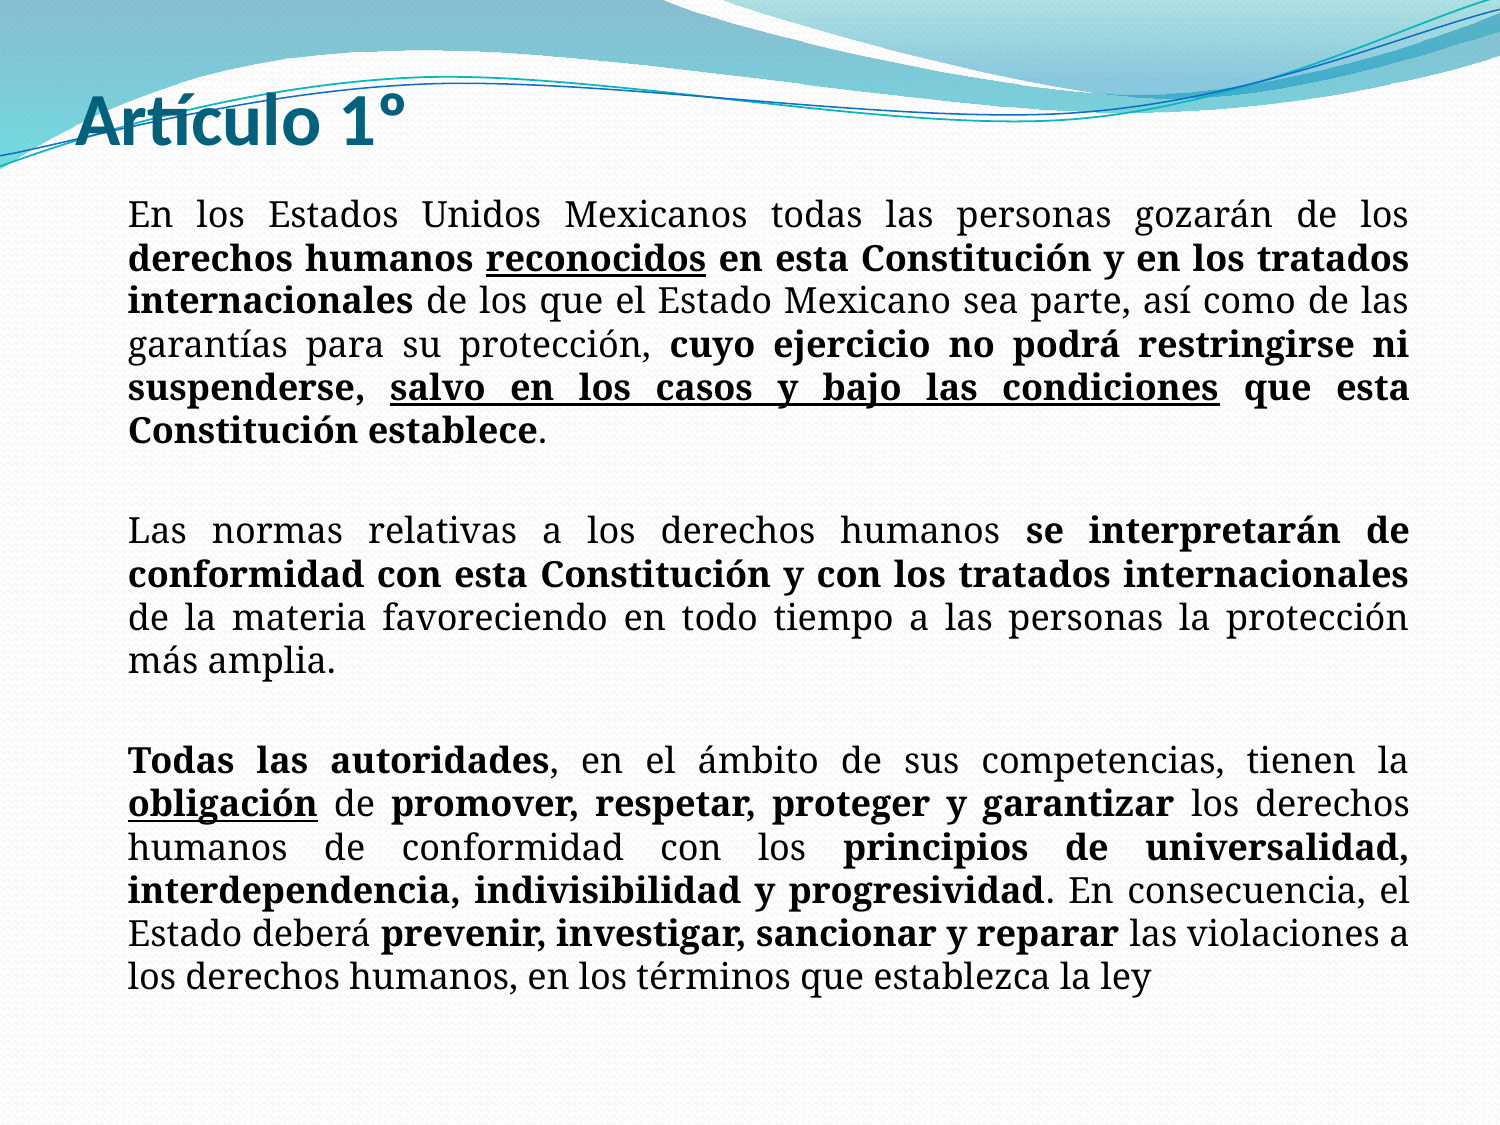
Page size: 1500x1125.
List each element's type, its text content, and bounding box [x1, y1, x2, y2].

title Artículo 1º [75, 45, 1425, 161]
list En los Estados Unidos Mexicanos todas las personas gozarán de los derechos humanos reconocidos en esta Constitución y en los tratados internacionales de los que el Estado Mexicano sea parte, así como de las garantías para su protección, cuyo ejercicio no podrá restringirse ni suspenderse, salvo en los casos y bajo las condiciones que esta Constitución establece. Las normas relativas a los derechos humanos se interpretarán de conformidad con esta Constitución y con los tratados internacionales de la materia favoreciendo en todo tiempo a las personas la protección más amplia. Todas las autoridades, en el ámbito de sus competencias, tienen la obligación de promover, respetar, proteger y garantizar los derechos humanos de conformidad con los principios de universalidad, interdependencia, indivisibilidad y progresividad. En consecuencia, el Estado deberá prevenir, investigar, sancionar y reparar las violaciones a los derechos humanos, en los términos que establezca la ley [75, 184, 1425, 1005]
